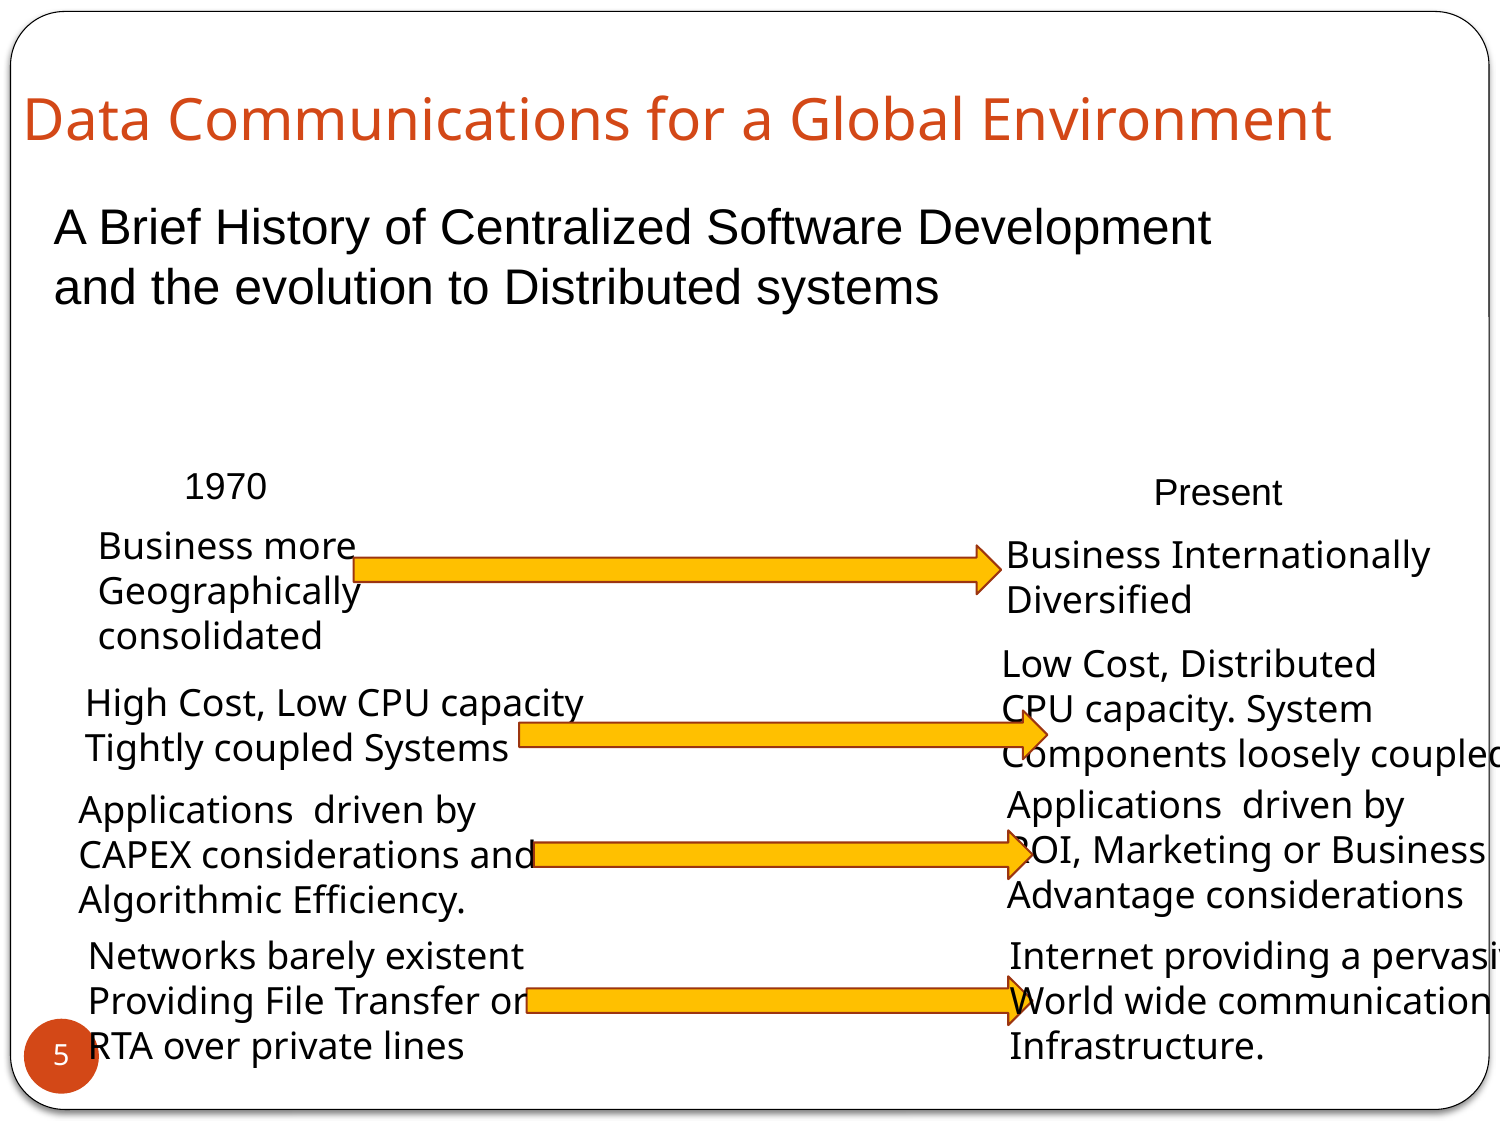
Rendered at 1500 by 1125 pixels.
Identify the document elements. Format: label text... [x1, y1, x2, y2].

text_box Internet providing a pervasive World wide communication Infrastructure. [994, 924, 1500, 1075]
text_box Present [1138, 460, 1298, 521]
text_box Networks barely existent Providing File Transfer or RTA over private lines [72, 924, 544, 1075]
text_box Applications driven by ROI, Marketing or Business Advantage considerations [992, 773, 1500, 924]
text_box Business more Geographically consolidated [82, 514, 377, 665]
text_box A Brief History of Centralized Software Development and the evolution to Distributed systems [39, 187, 1242, 323]
text_box 1970 [169, 454, 283, 514]
text_box Business Internationally Diversified [990, 523, 1446, 629]
text_box [544, 987, 994, 1014]
text_box High Cost, Low CPU capacity Tightly coupled Systems [70, 671, 600, 777]
text_box [532, 829, 1034, 881]
text_box [518, 709, 1049, 761]
slide_number 5 [23, 1018, 94, 1094]
text_box [352, 544, 1002, 596]
text_box Applications driven by CAPEX considerations and Algorithmic Efficiency. [63, 778, 552, 929]
text_box Low Cost, Distributed CPU capacity. System Components loosely coupled [986, 632, 1500, 783]
text_box Data Communications for a Global Environment [8, 75, 1347, 160]
